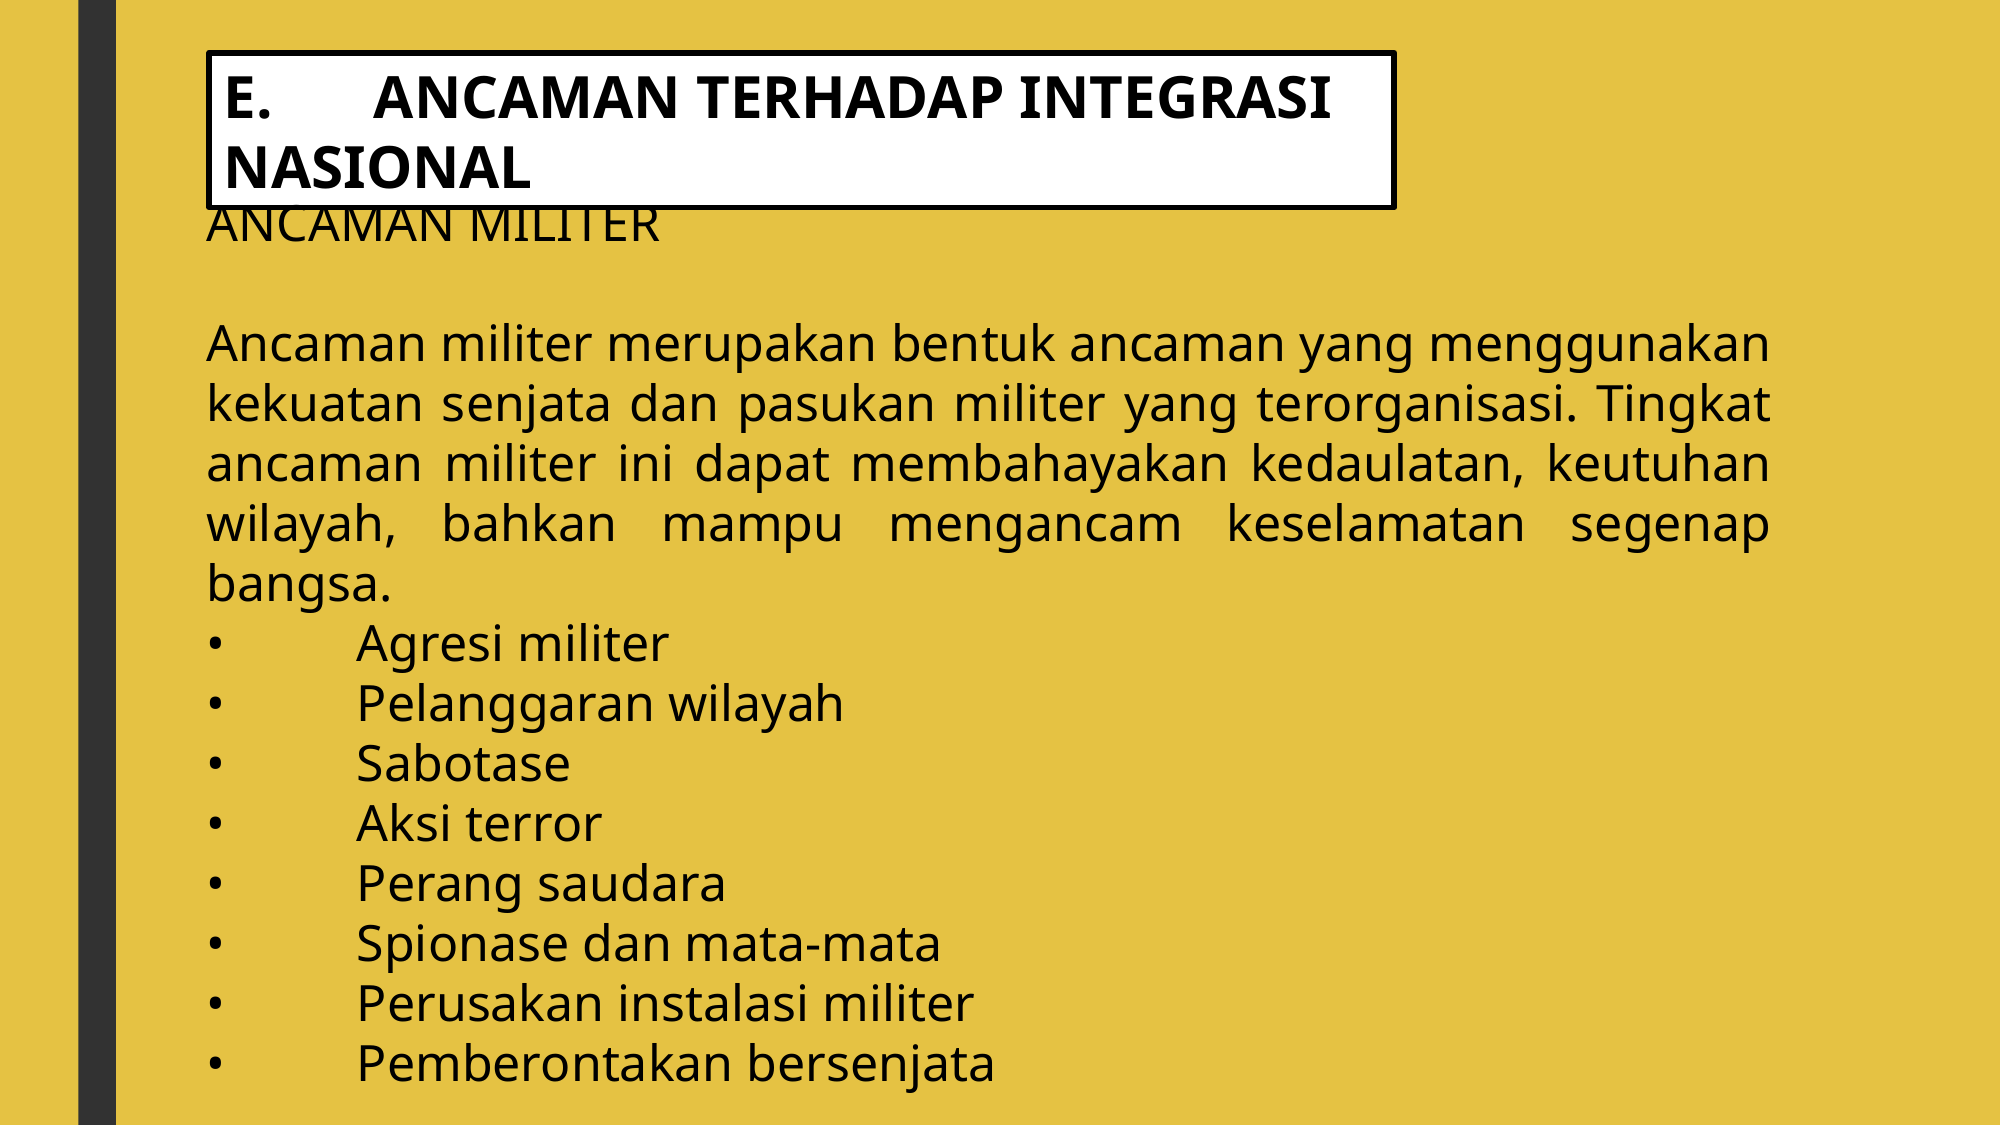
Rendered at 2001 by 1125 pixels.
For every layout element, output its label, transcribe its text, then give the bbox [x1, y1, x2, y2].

text_box E. ANCAMAN TERHADAP INTEGRASI NASIONAL [206, 50, 1397, 183]
text_box ANCAMAN MILITER Ancaman militer merupakan bentuk ancaman yang menggunakan kekuatan senjata dan pasukan militer yang terorganisasi. Tingkat ancaman militer ini dapat membahayakan kedaulatan, keutuhan wilayah, bahkan mampu mengancam keselamatan segenap bangsa. • Agresi militer • Pelanggaran wilayah • Sabotase • Aksi terror • Perang saudara • Spionase dan mata-mata • Perusakan instalasi militer • Pemberontakan bersenjata [192, 183, 1788, 1099]
